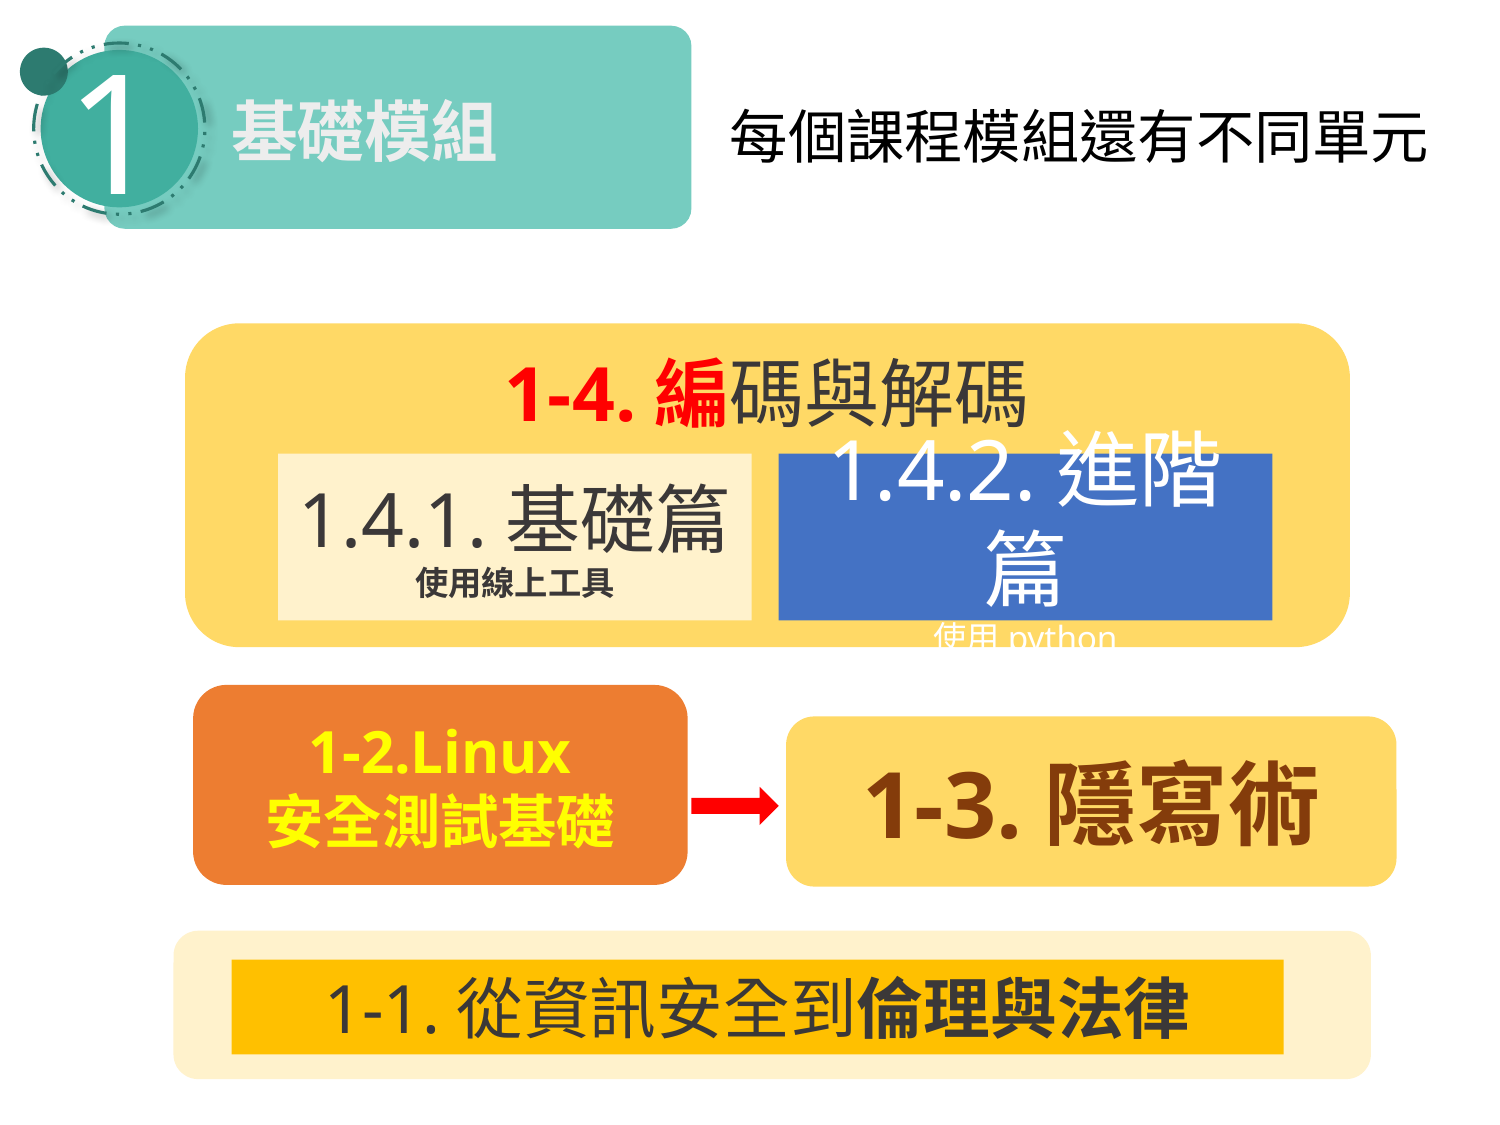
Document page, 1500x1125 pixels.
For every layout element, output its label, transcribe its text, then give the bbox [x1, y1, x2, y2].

text_box [690, 784, 781, 828]
text_box 1.4.1.基礎篇 使用線上工具 [277, 453, 753, 621]
text_box 1-2.Linux 安全測試基礎 [192, 683, 689, 886]
text_box 1.4.2.進階篇 使用python [778, 453, 1273, 621]
text_box 1-1.從資訊安全到倫理與法律 [231, 959, 1284, 1055]
text_box 每個課程模組還有不同單元 [715, 92, 1445, 178]
text_box [172, 929, 1372, 1081]
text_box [19, 20, 692, 238]
text_box 1-4.編碼與解碼 [185, 323, 1350, 648]
text_box 1-3.隱寫術 [785, 715, 1398, 888]
